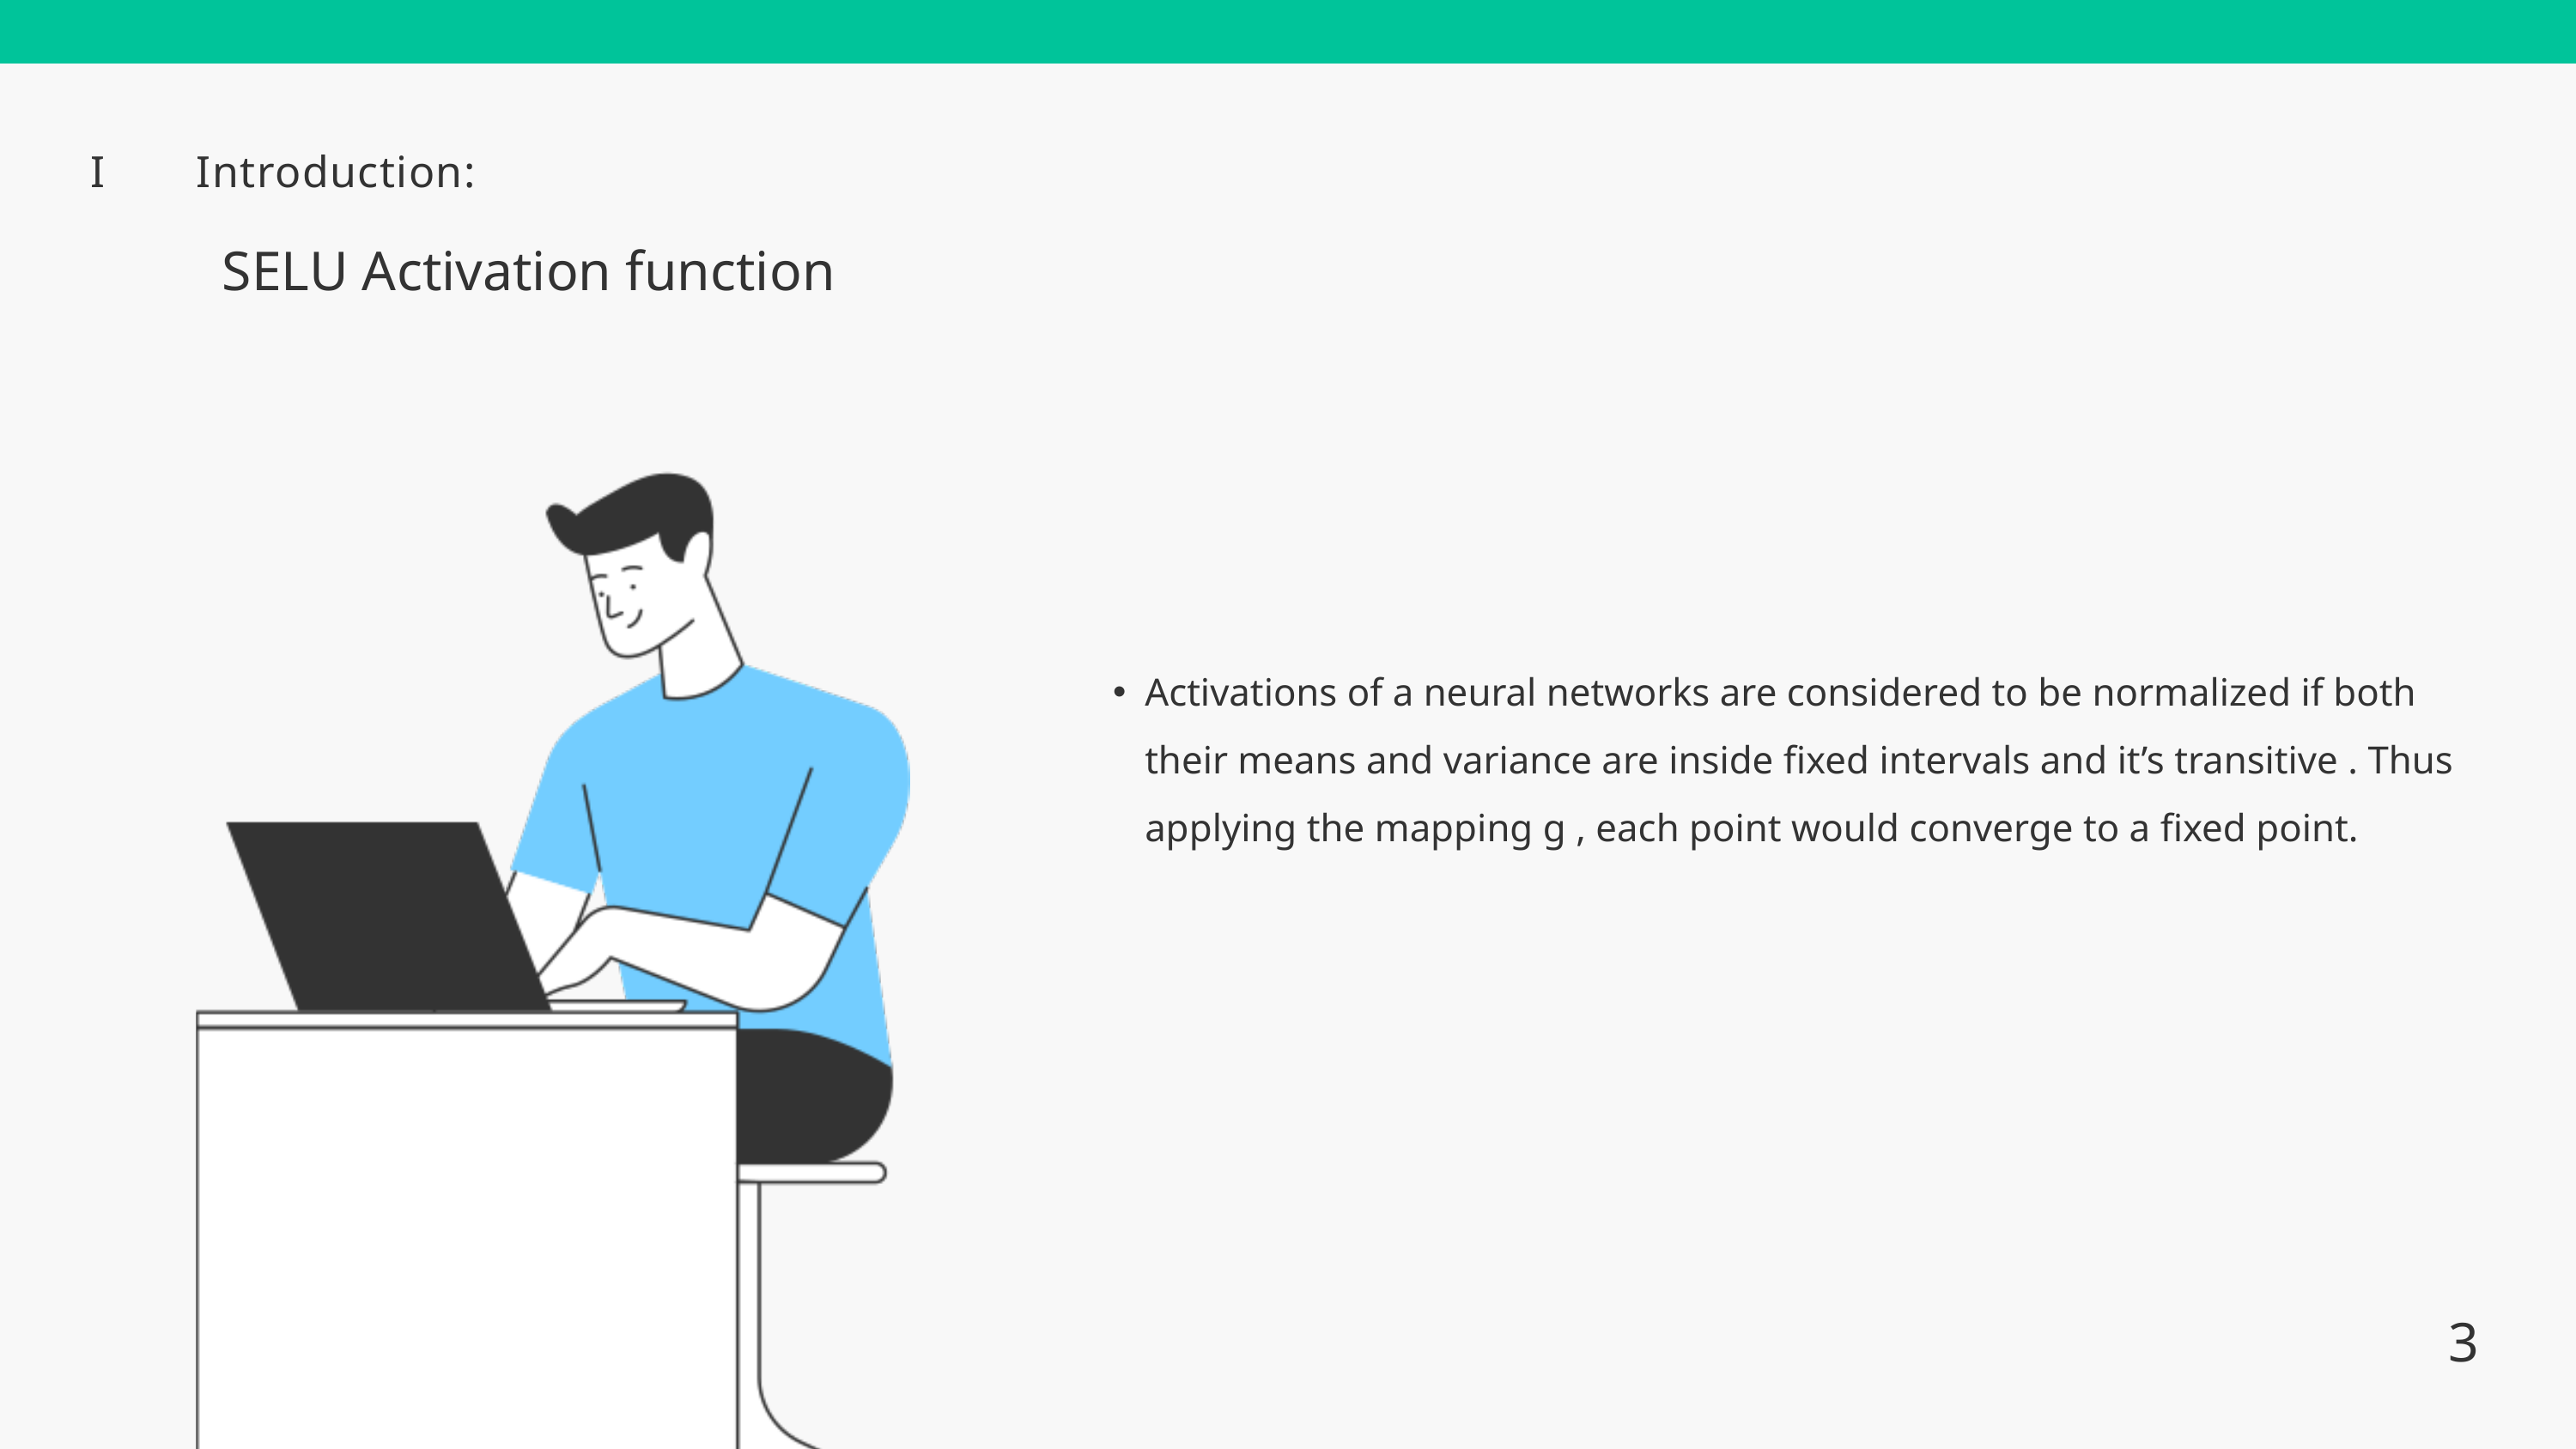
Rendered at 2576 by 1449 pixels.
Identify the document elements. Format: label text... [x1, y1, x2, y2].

text_box I [59, 144, 136, 197]
text_box 3 [2383, 1286, 2480, 1373]
text_box SELU Activation function [222, 215, 943, 301]
text_box Activations of a neural networks are considered to be normalized if both their means and variance are inside fixed intervals and it’s transitive . Thus applying the mapping g , each point would converge to a fixed point. [1080, 646, 2480, 917]
text_box Introduction: [196, 144, 1689, 197]
text_box [196, 466, 910, 1449]
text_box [0, 0, 2576, 64]
